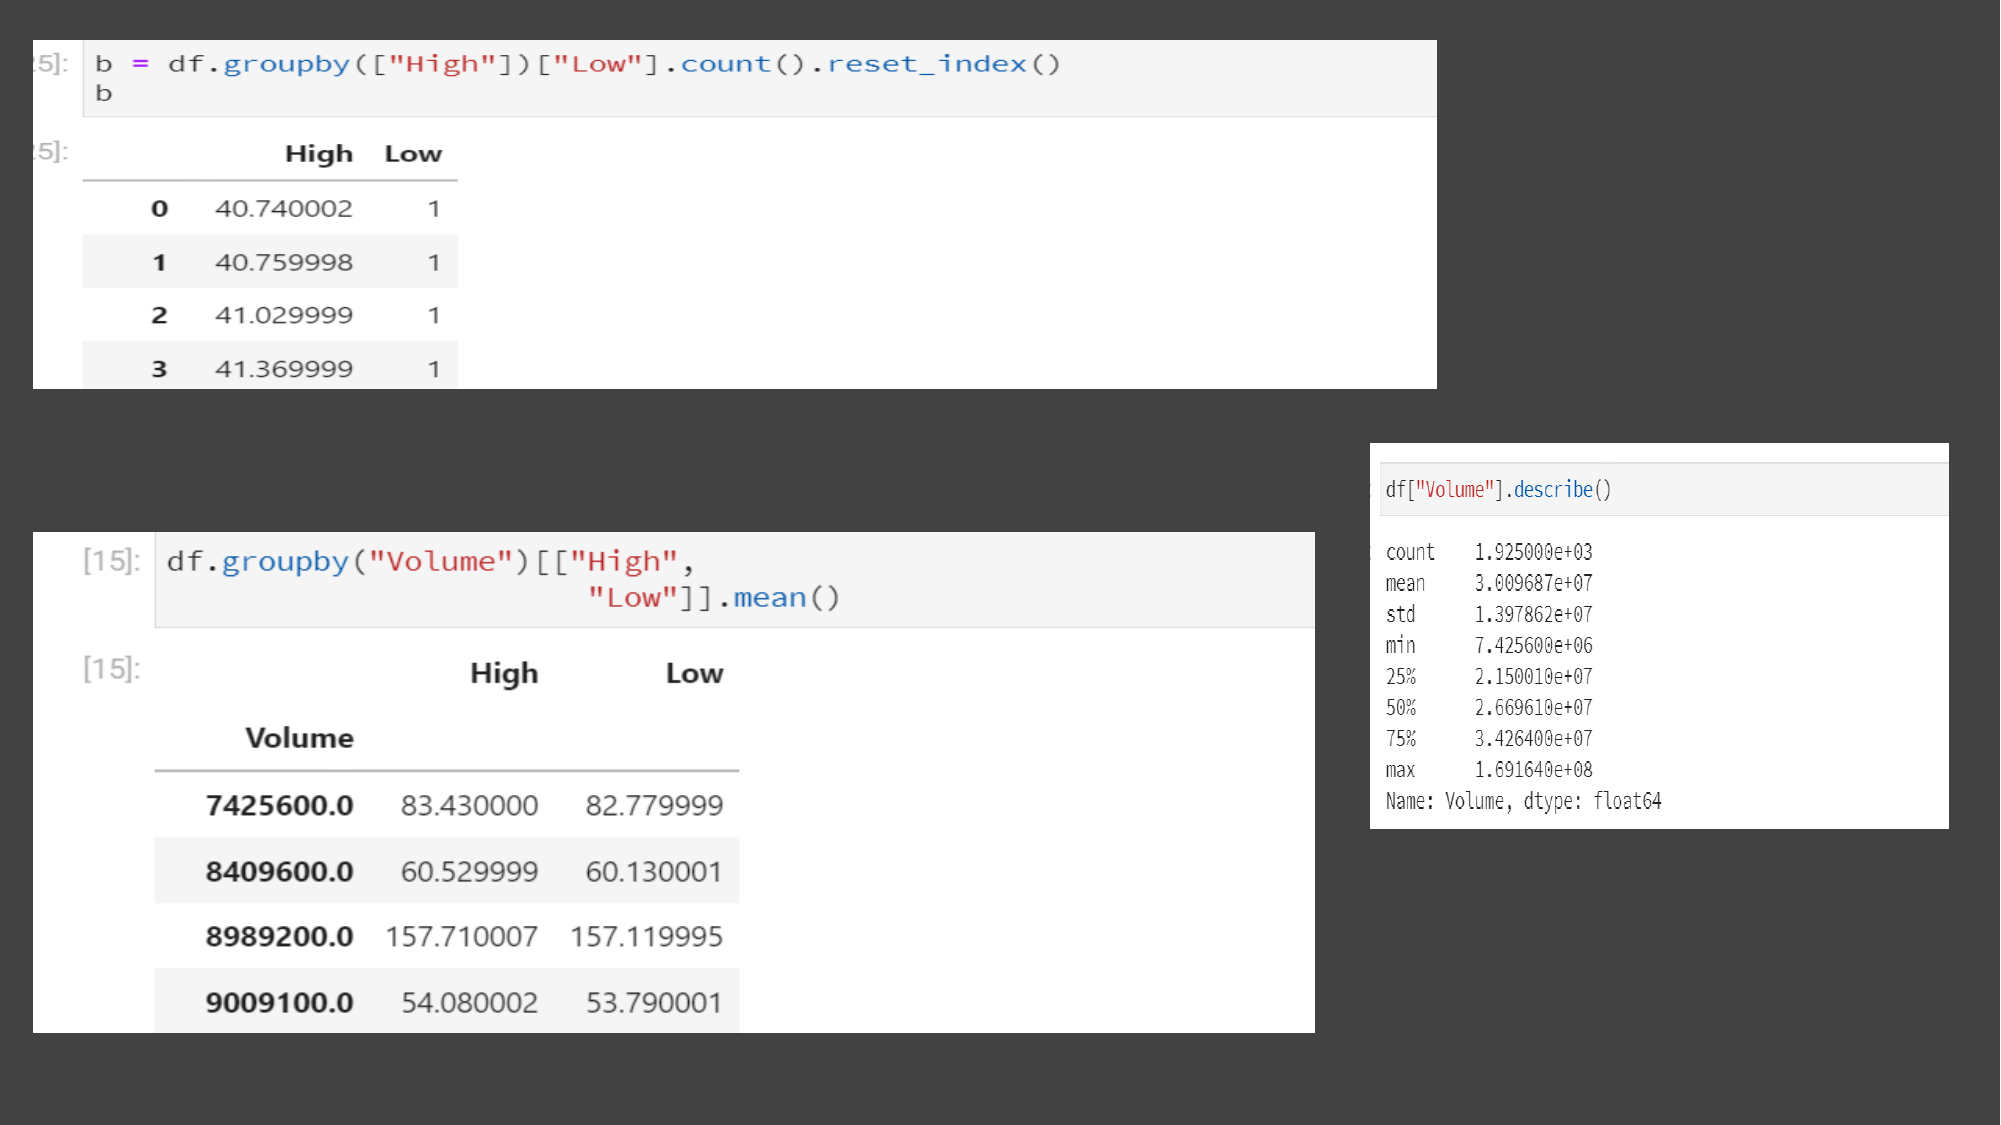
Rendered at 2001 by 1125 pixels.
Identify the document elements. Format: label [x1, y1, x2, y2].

picture [32, 532, 1315, 1033]
picture [1370, 443, 1949, 829]
picture [32, 40, 1437, 389]
